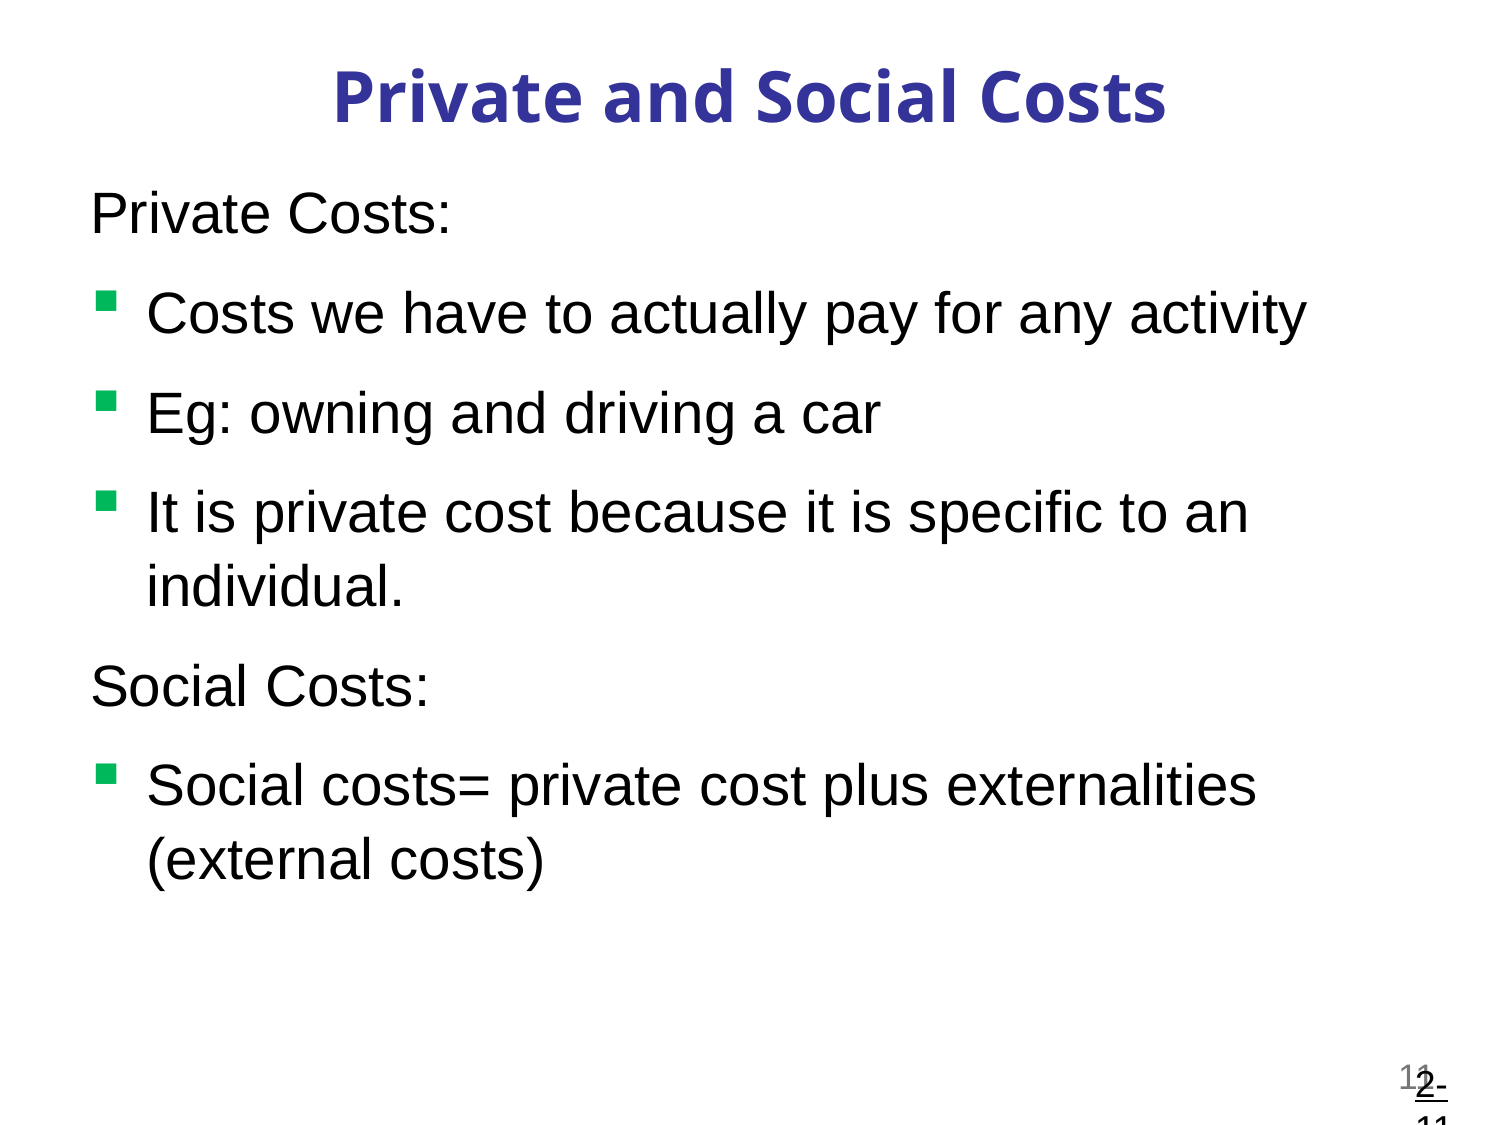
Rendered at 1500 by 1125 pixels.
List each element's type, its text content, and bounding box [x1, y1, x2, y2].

title Private and Social Costs [75, 41, 1425, 148]
list Private Costs: Costs we have to actually pay for any activity Eg: owning and driving a car It is private cost because it is specific to an individual. Social Costs: Social costs= private cost plus externalities (external costs) [75, 164, 1425, 1005]
slide_number 2-10 [1400, 1052, 1500, 1113]
